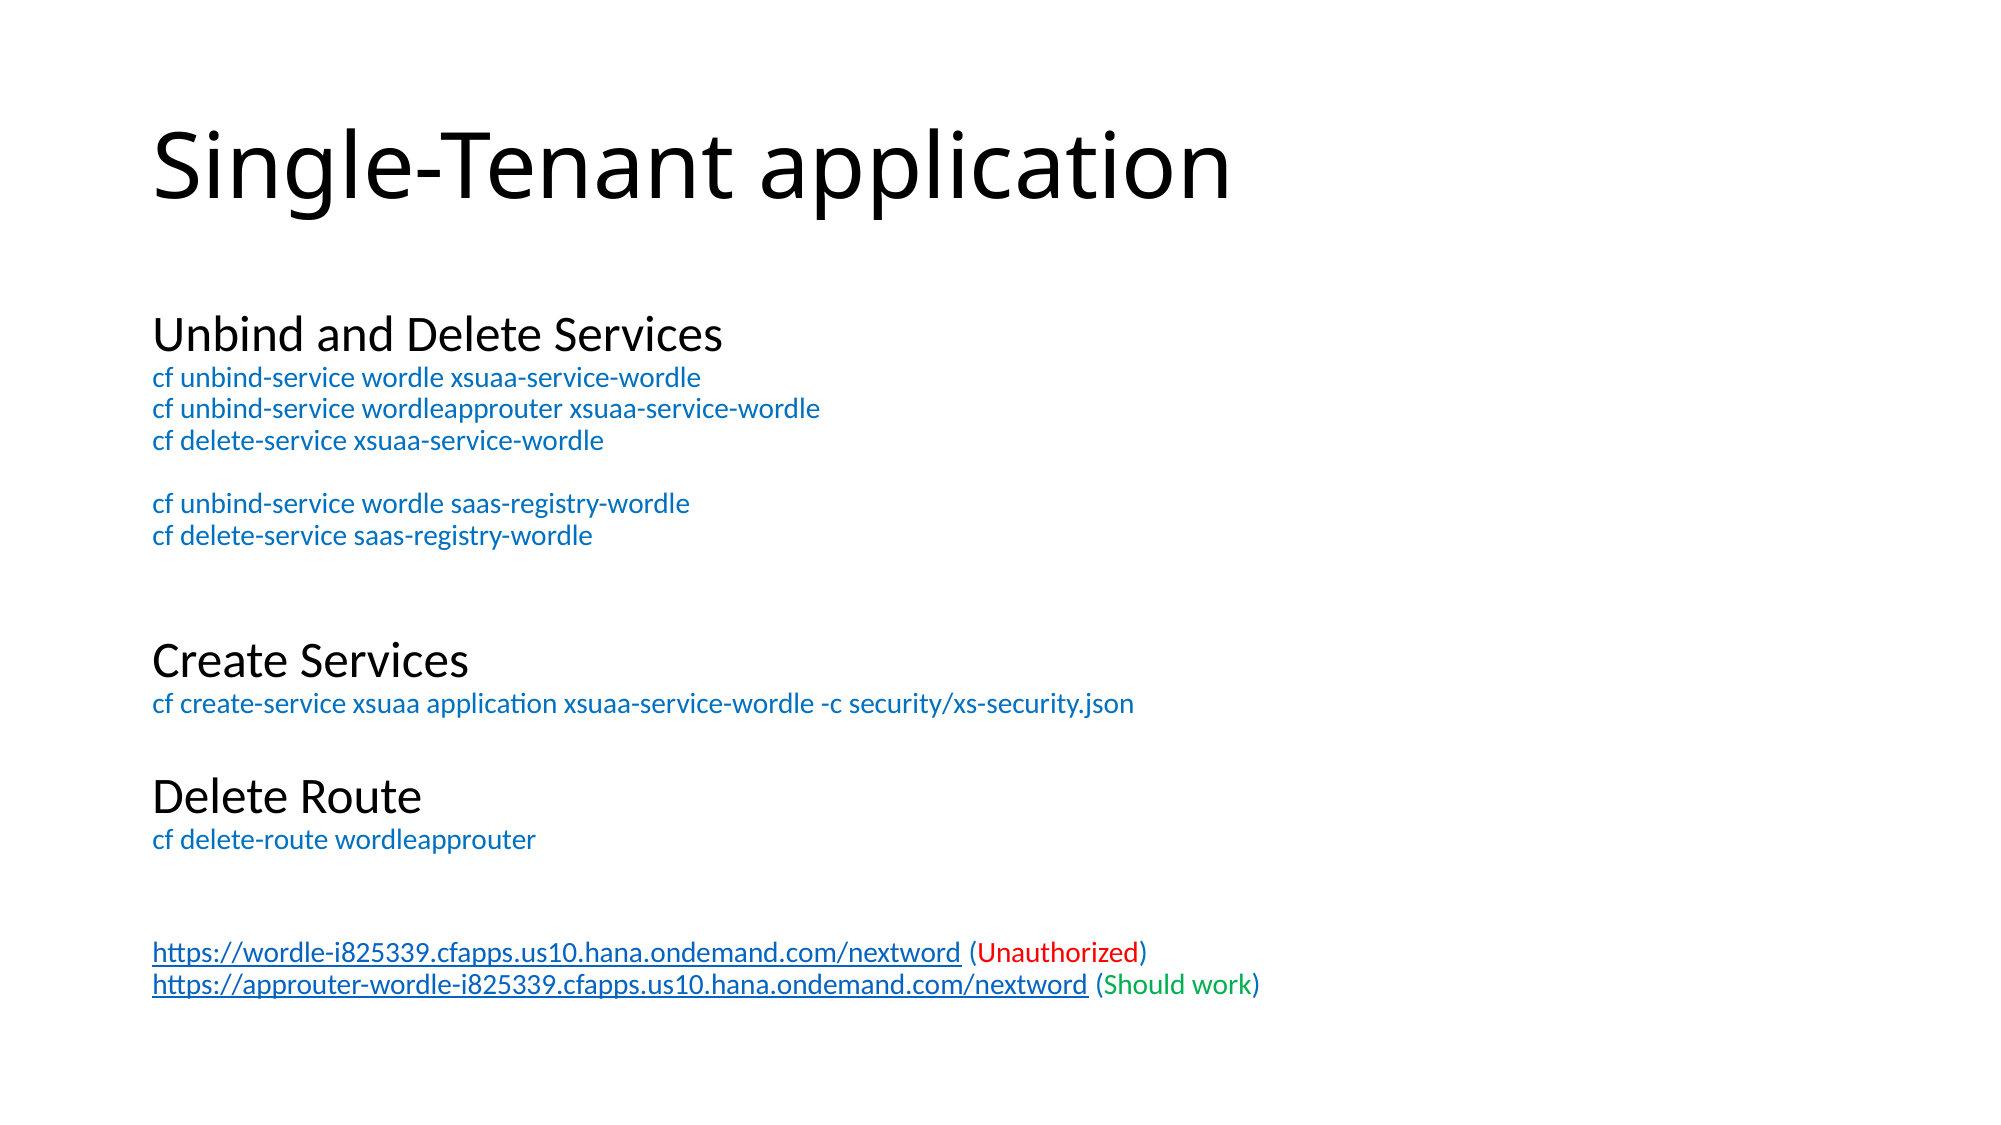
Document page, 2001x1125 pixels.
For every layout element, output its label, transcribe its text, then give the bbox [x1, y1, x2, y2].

list Unbind and Delete Services cf unbind-service wordle xsuaa-service-wordle cf unbind-service wordleapprouter xsuaa-service-wordle cf delete-service xsuaa-service-wordle cf unbind-service wordle saas-registry-wordle cf delete-service saas-registry-wordle Create Services cf create-service xsuaa application xsuaa-service-wordle -c security/xs-security.json Delete Route cf delete-route wordleapprouter https://wordle-i825339.cfapps.us10.hana.ondemand.com/nextword (Unauthorized) https://approuter-wordle-i825339.cfapps.us10.hana.ondemand.com/nextword (Should work) [137, 299, 1863, 1014]
title Single-Tenant application [137, 59, 1863, 278]
